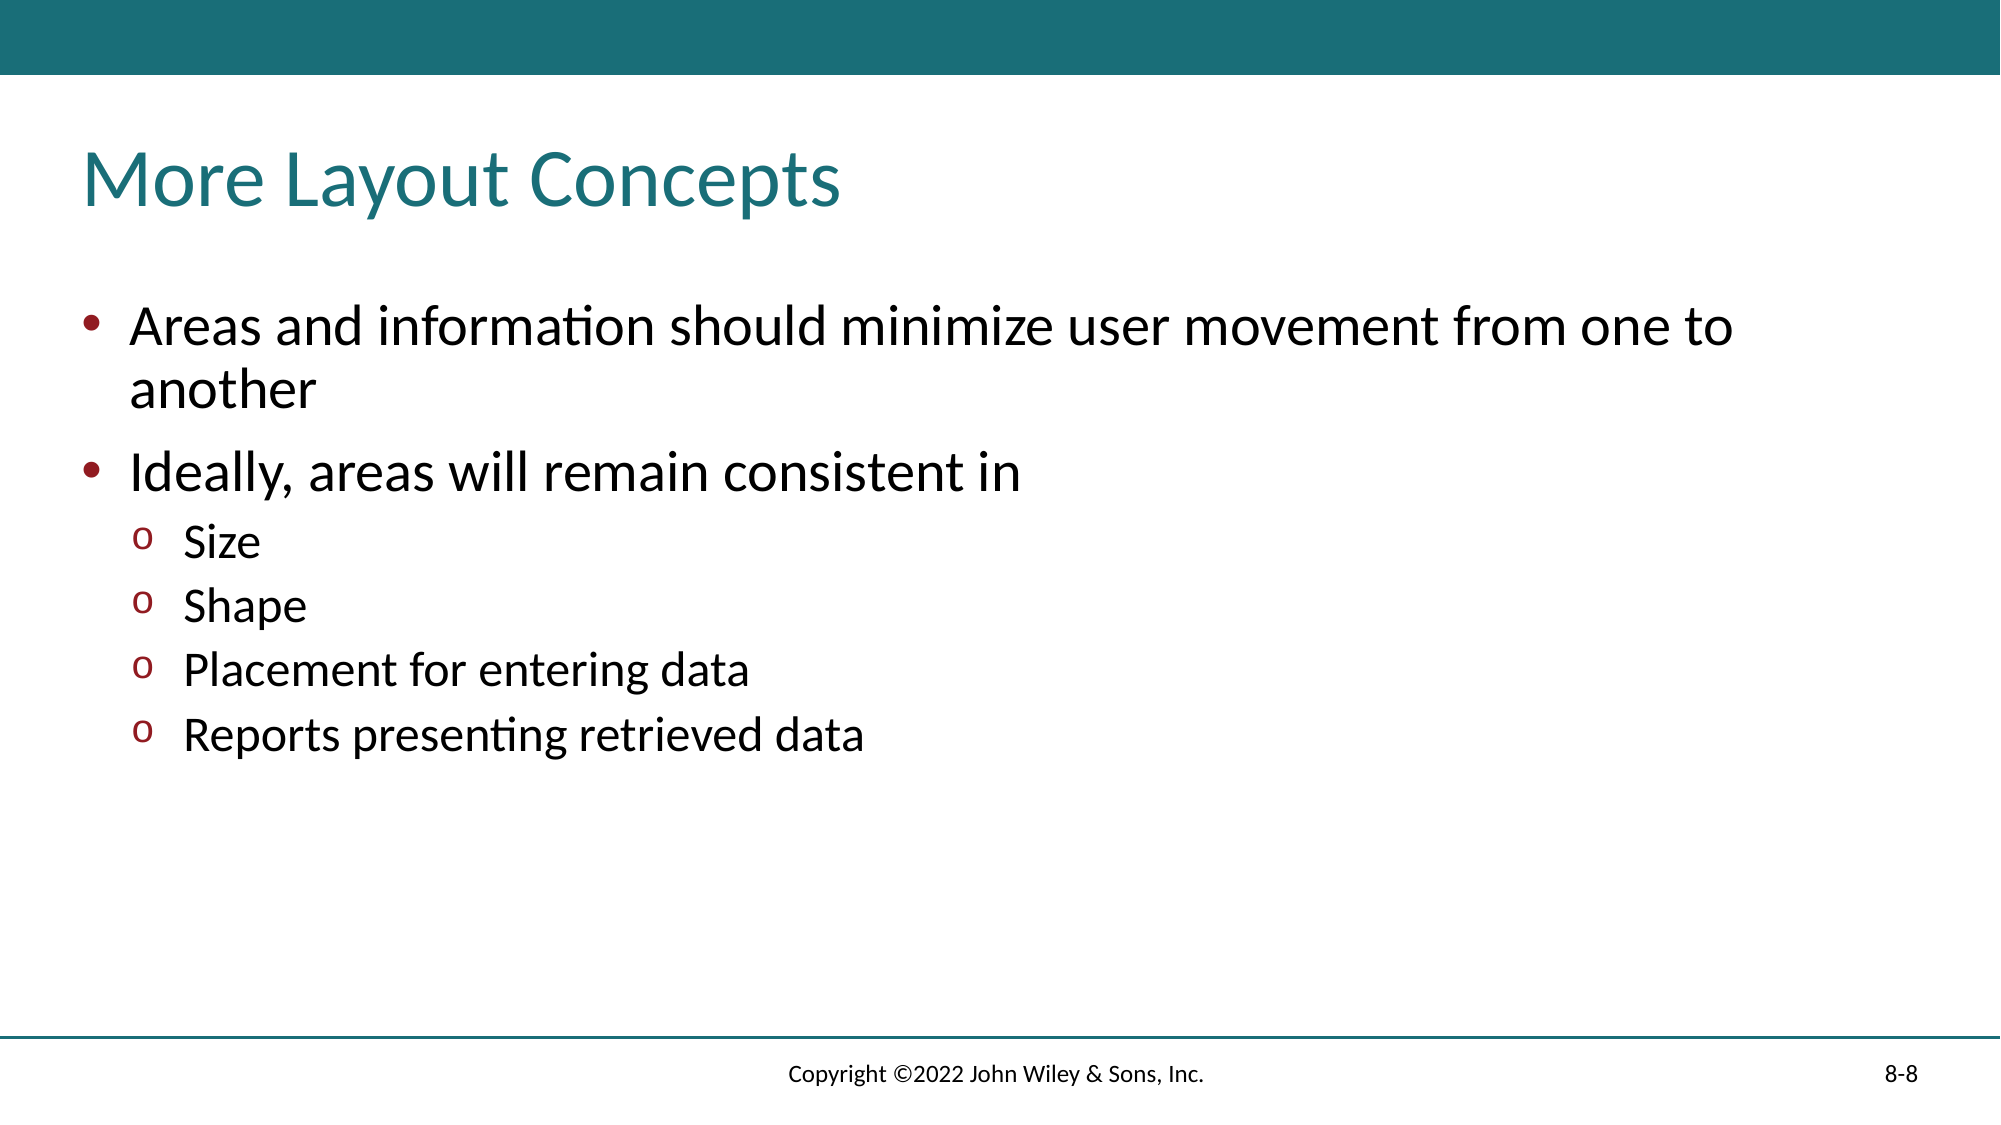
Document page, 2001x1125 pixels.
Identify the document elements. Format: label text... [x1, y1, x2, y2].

title More Layout Concepts [66, 127, 1934, 287]
list Areas and information should minimize user movement from one to another Ideally, areas will remain consistent in Size Shape Placement for entering data Reports presenting retrieved data [66, 287, 1934, 1025]
slide_number 8-8 [1412, 1042, 1934, 1103]
footer Copyright ©2022 John Wiley & Sons, Inc. [662, 1042, 1338, 1103]
